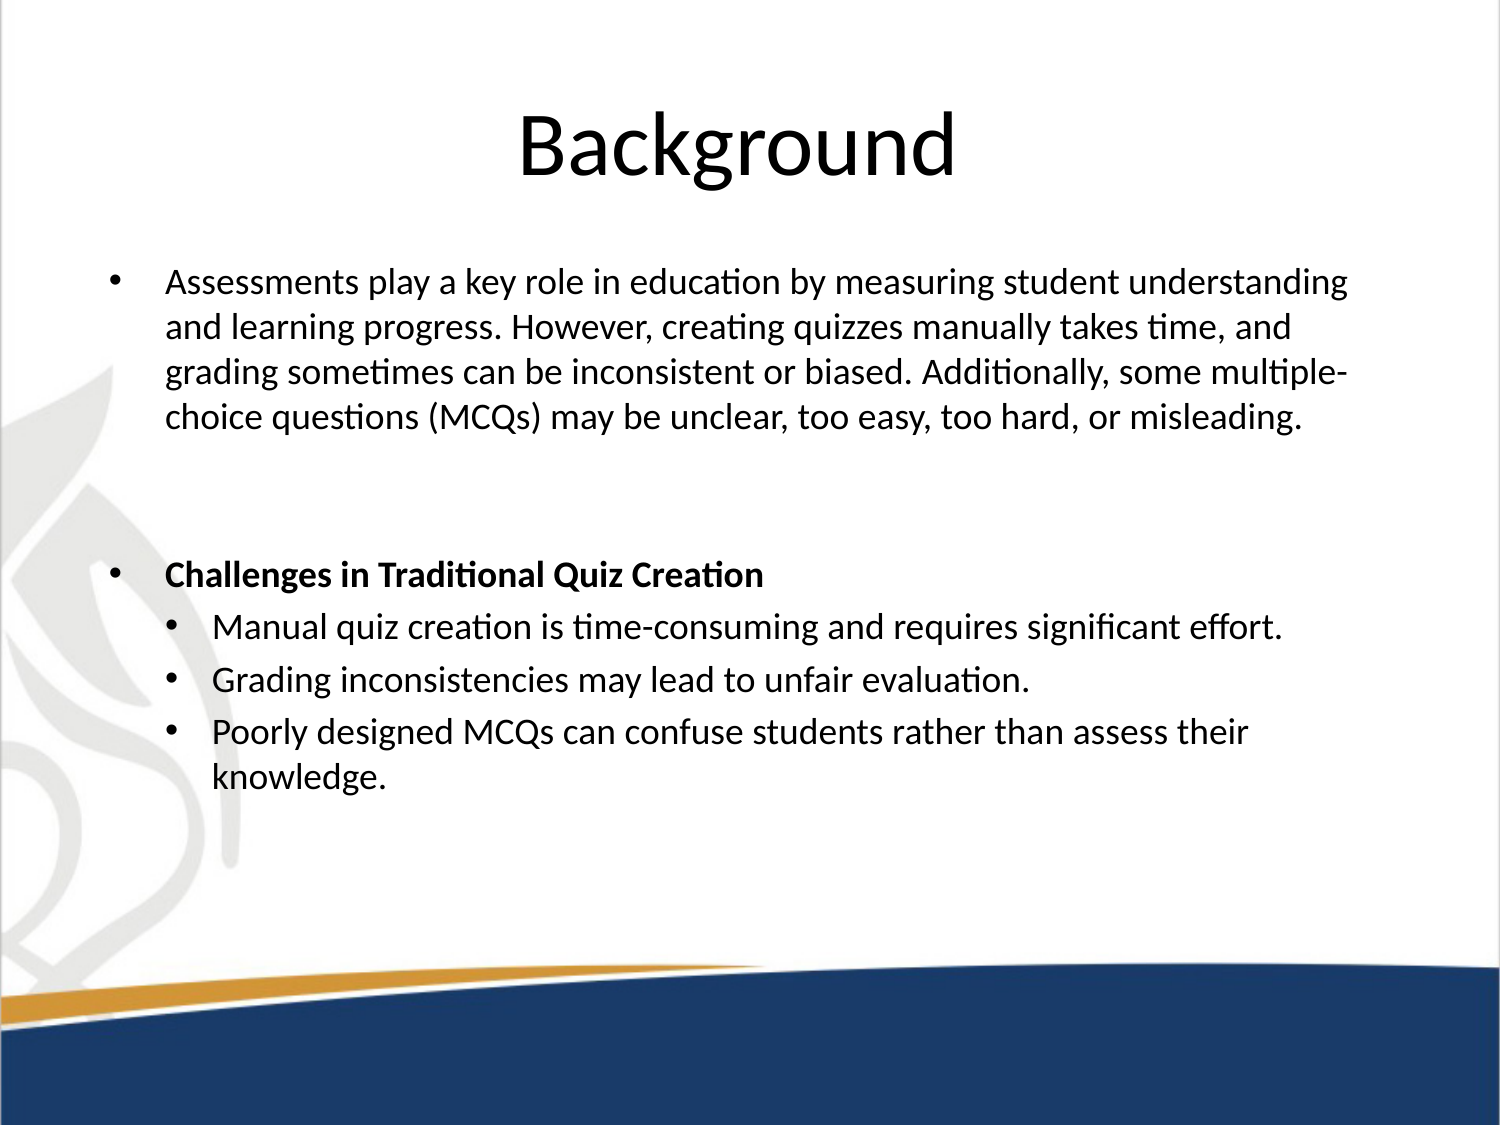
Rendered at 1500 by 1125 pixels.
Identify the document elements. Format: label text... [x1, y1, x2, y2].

list Assessments play a key role in education by measuring student understanding and learning progress. However, creating quizzes manually takes time, and grading sometimes can be inconsistent or biased. Additionally, some multiple-choice questions (MCQs) may be unclear, too easy, too hard, or misleading. Challenges in Traditional Quiz Creation Manual quiz creation is time-consuming and requires significant effort. Grading inconsistencies may lead to unfair evaluation. Poorly designed MCQs can confuse students rather than assess their knowledge. [75, 249, 1425, 993]
picture [0, 0, 1500, 1125]
title Background [75, 45, 1425, 233]
